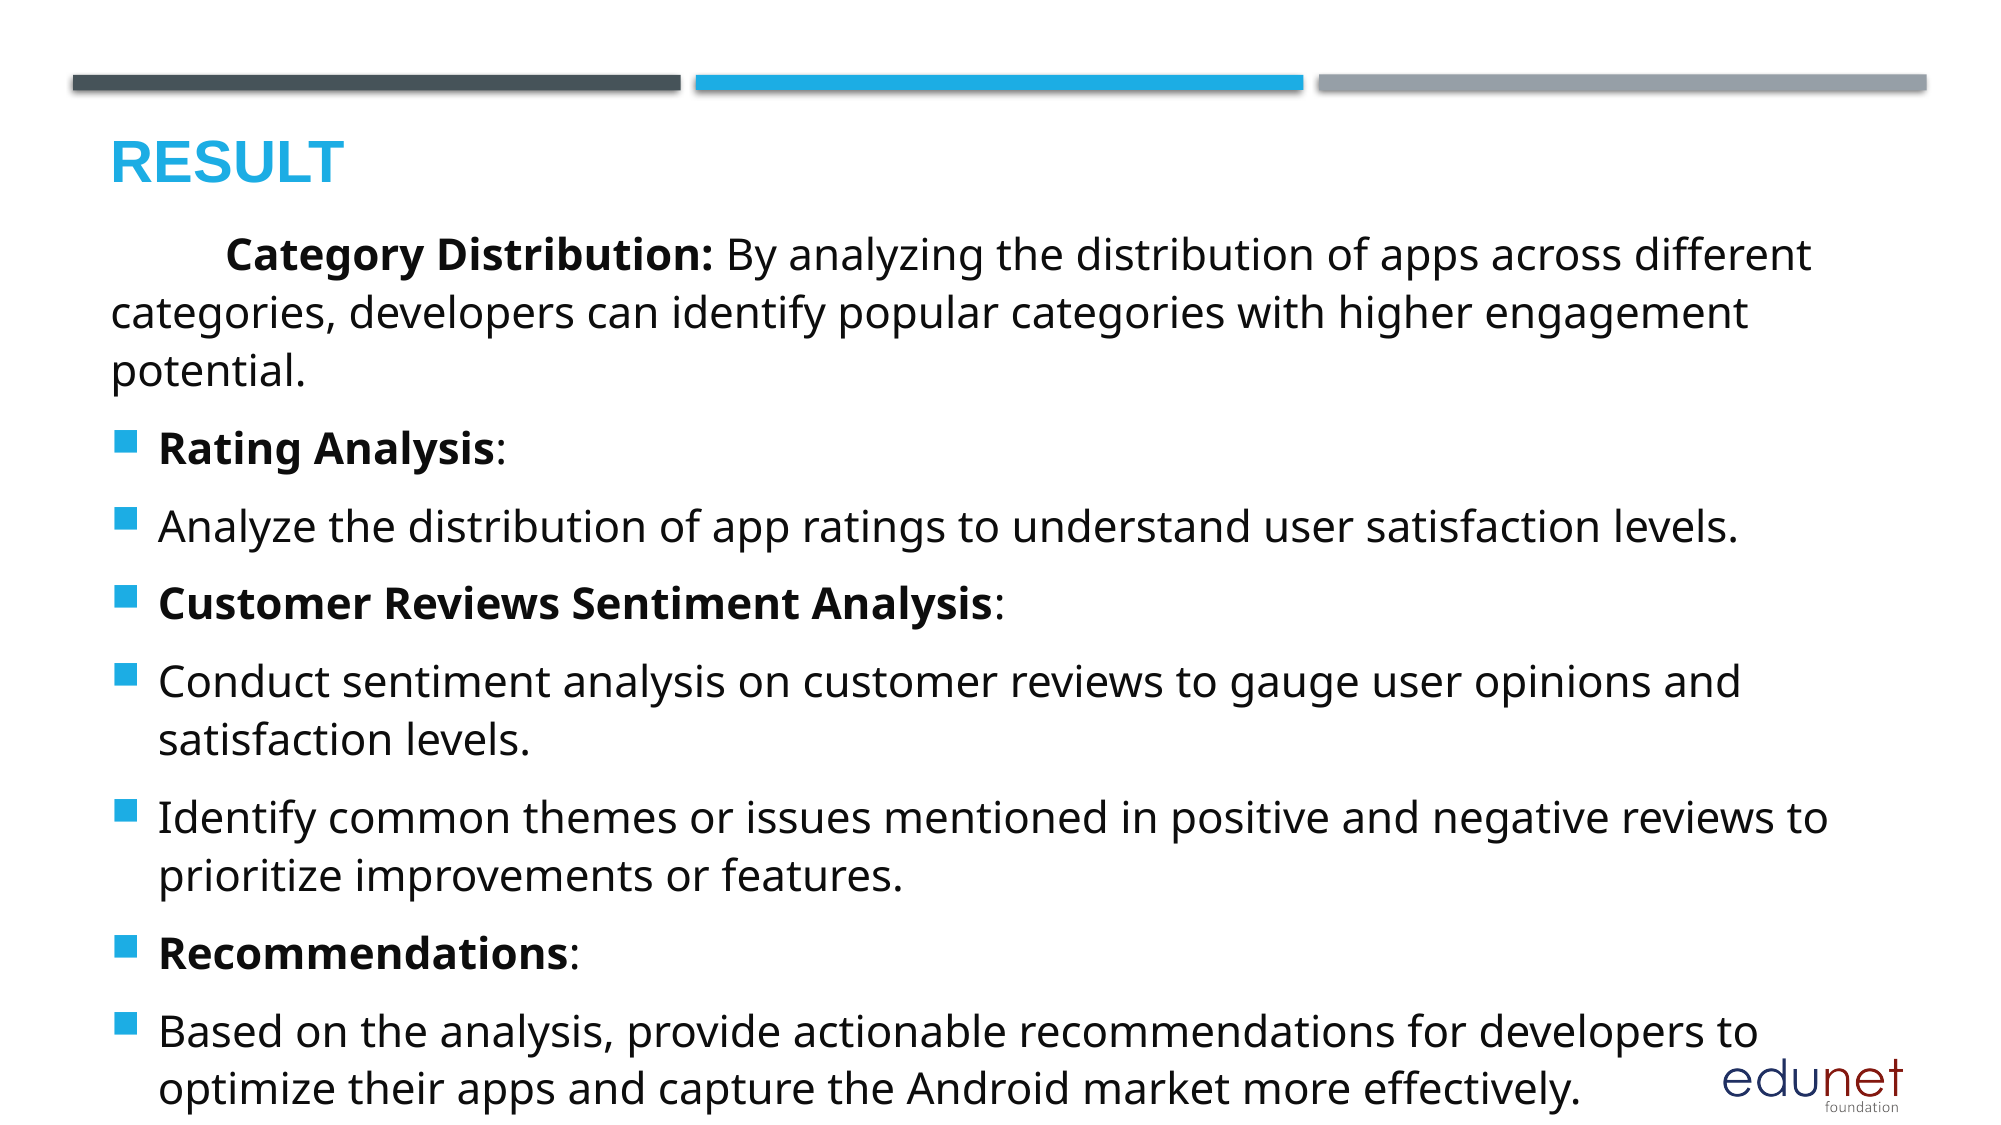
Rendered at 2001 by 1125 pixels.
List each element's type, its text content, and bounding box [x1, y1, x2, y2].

list Category Distribution: By analyzing the distribution of apps across different categories, developers can identify popular categories with higher engagement potential. Rating Analysis: Analyze the distribution of app ratings to understand user satisfaction levels. Customer Reviews Sentiment Analysis: Conduct sentiment analysis on customer reviews to gauge user opinions and satisfaction levels. Identify common themes or issues mentioned in positive and negative reviews to prioritize improvements or features. Recommendations: Based on the analysis, provide actionable recommendations for developers to optimize their apps and capture the Android market more effectively. [95, 213, 1905, 1125]
title Result [95, 115, 1905, 203]
